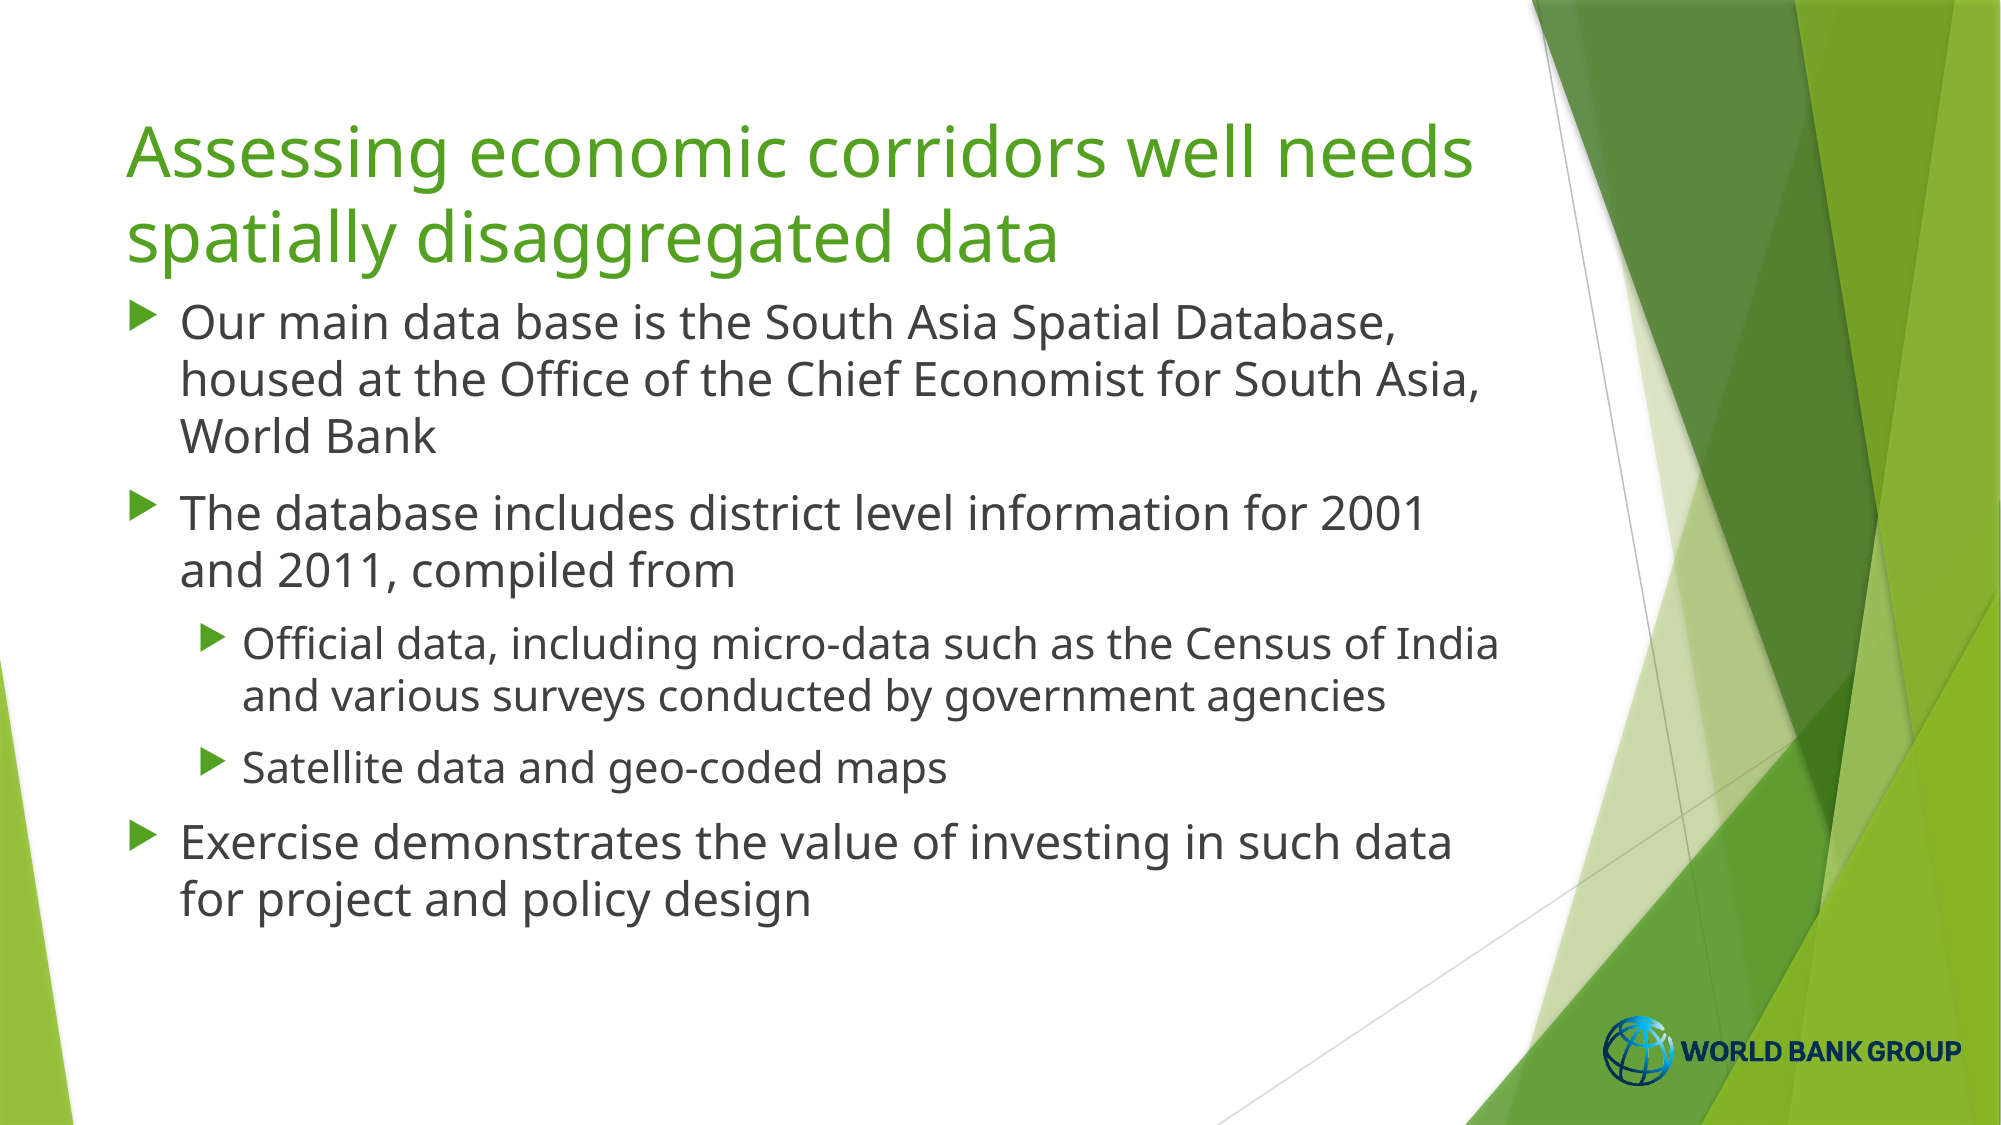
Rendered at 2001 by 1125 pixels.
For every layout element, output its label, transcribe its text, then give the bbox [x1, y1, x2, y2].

title Assessing economic corridors well needs spatially disaggregated data [111, 99, 1556, 285]
list Our main data base is the South Asia Spatial Database, housed at the Office of the Chief Economist for South Asia, World Bank The database includes district level information for 2001 and 2011, compiled from Official data, including micro-data such as the Census of India and various surveys conducted by government agencies Satellite data and geo-coded maps Exercise demonstrates the value of investing in such data for project and policy design [111, 284, 1522, 991]
picture [1602, 1015, 1961, 1087]
picture [1635, 1031, 1644, 1044]
picture [1624, 1028, 1637, 1039]
picture [1623, 1023, 1634, 1028]
